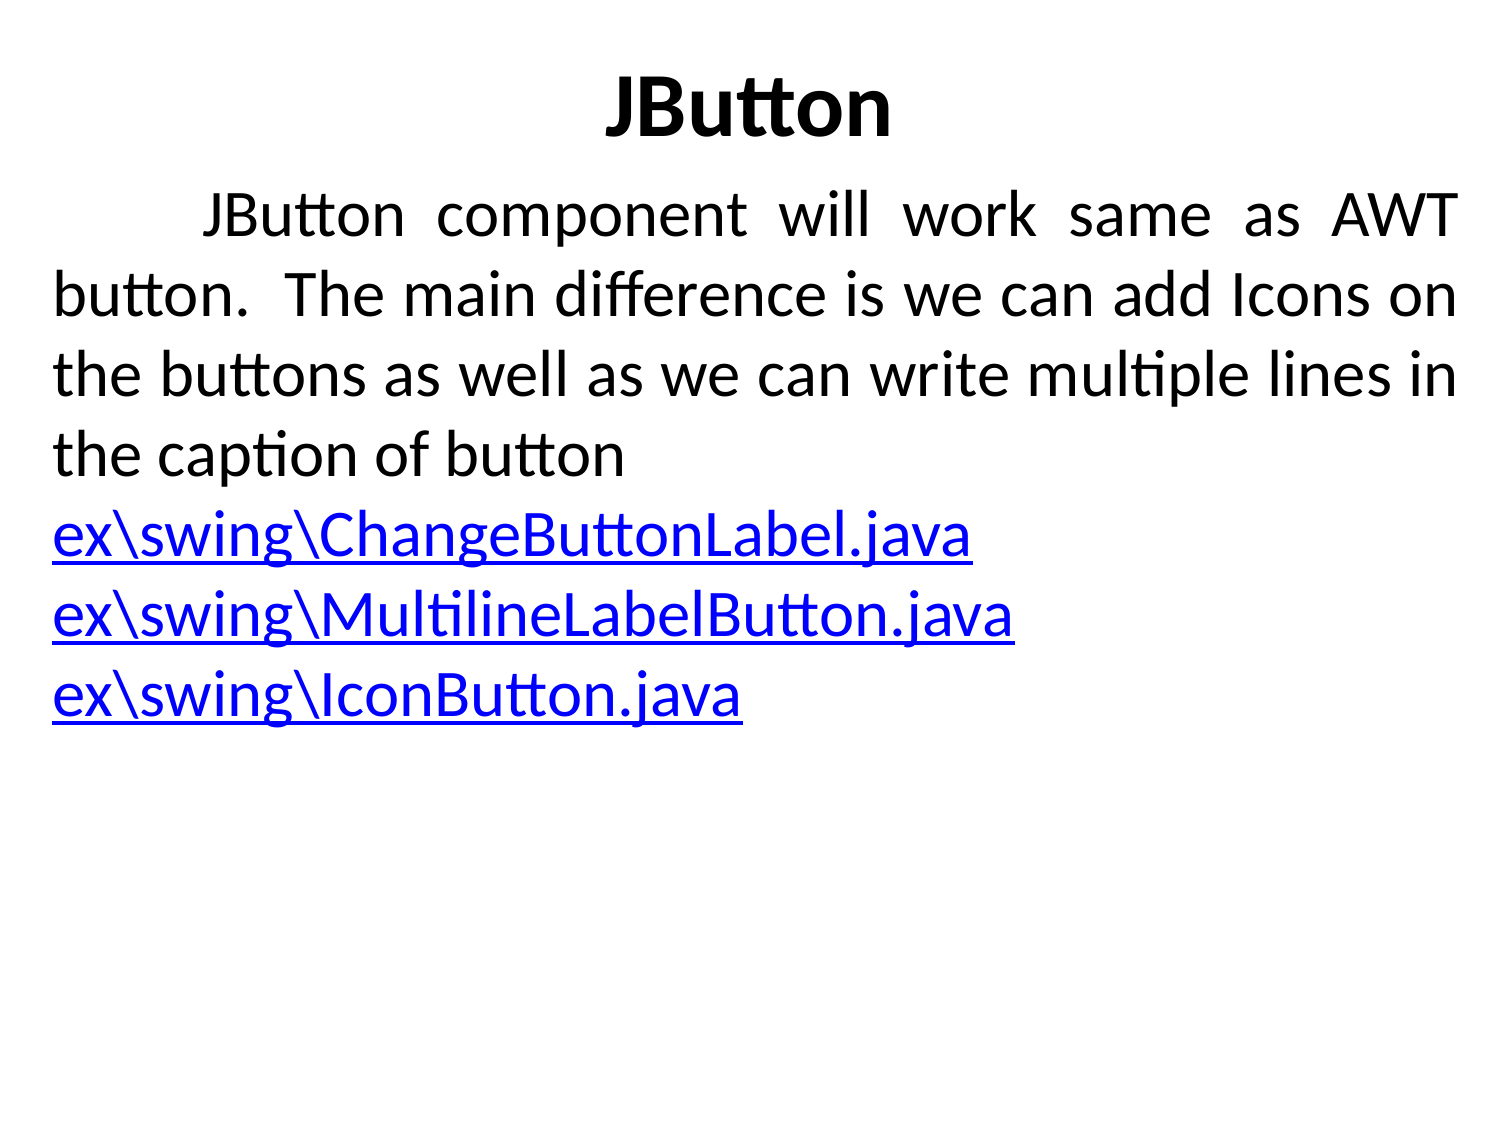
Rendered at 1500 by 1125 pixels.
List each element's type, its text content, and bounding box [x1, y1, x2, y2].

title JButton [0, 24, 1500, 175]
text_box JButton component will work same as AWT button. The main difference is we can add Icons on the buttons as well as we can write multiple lines in the caption of button ex\swing\ChangeButtonLabel.java ex\swing\MultilineLabelButton.java ex\swing\IconButton.java [37, 162, 1475, 737]
